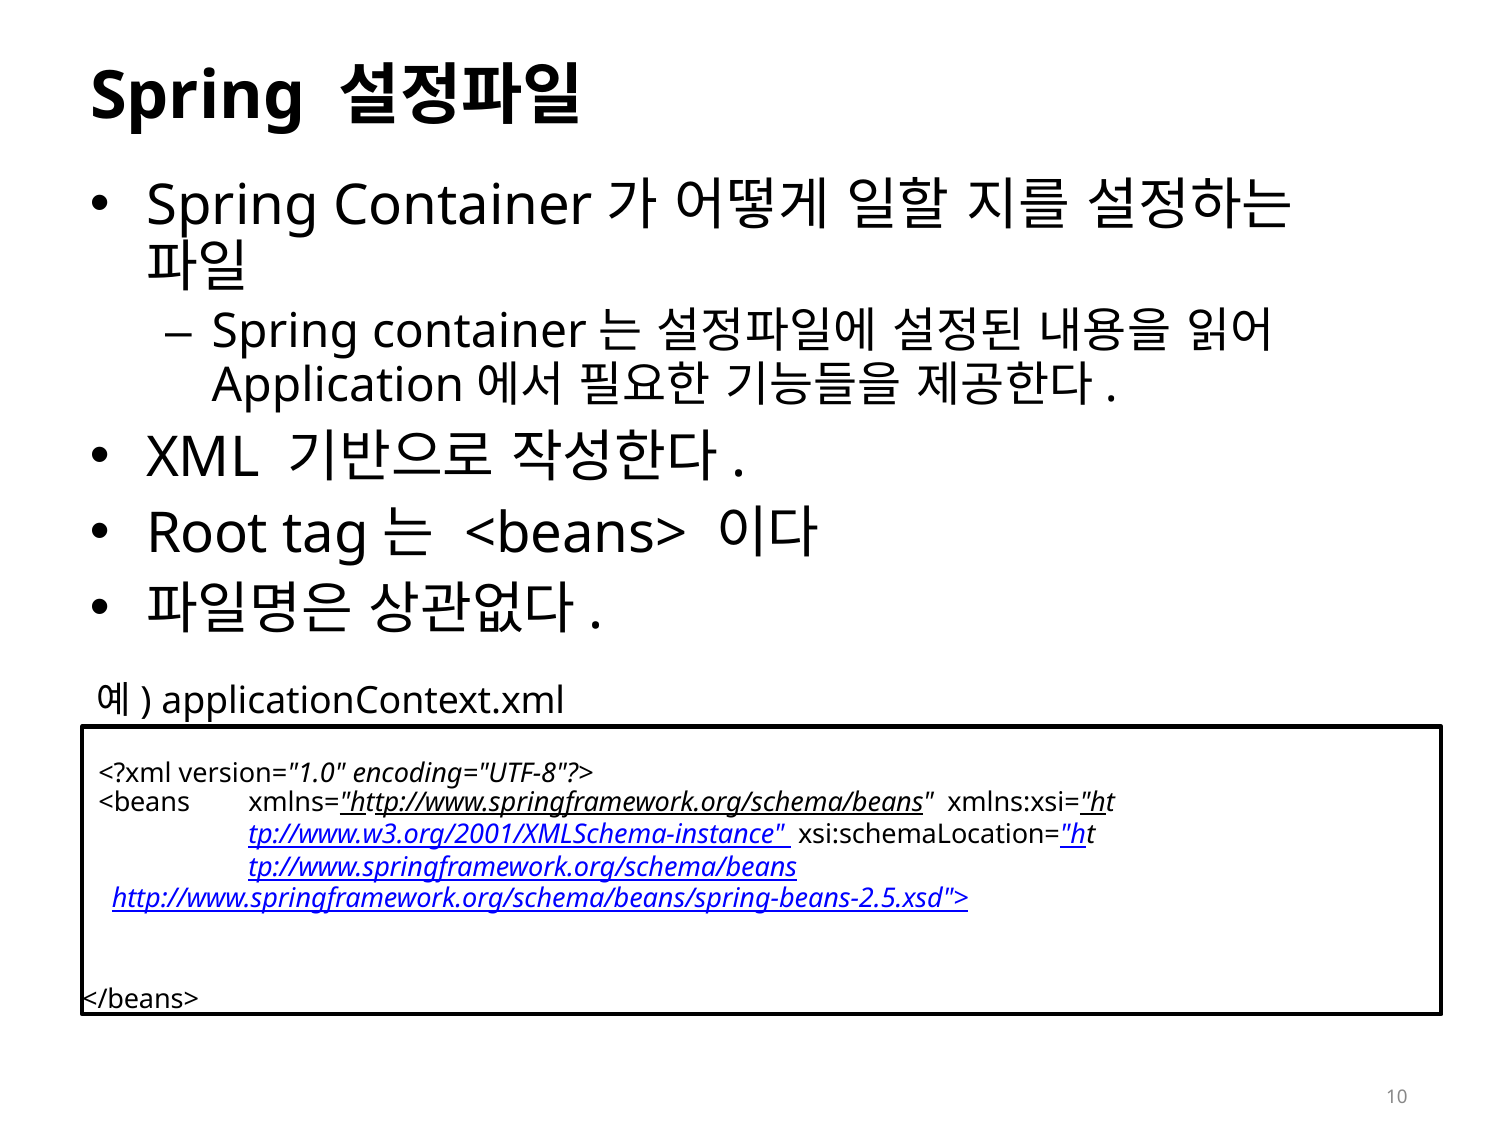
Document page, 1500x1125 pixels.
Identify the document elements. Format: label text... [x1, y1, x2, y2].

text_box Spring Container가 어떻게 일할 지를 설정하는 파일 – Spring container는 설정파일에 설정된 내용을 읽어 Application에서 필요한 기능들을 제공한다. XML 기반으로 작성한다. Root tag는 <beans> 이다 파일명은 상관없다. 예) applicationContext.xml [87, 164, 1380, 721]
text_box <?xml version="1.0" encoding="UTF-8"?> <beans xmlns="http://www.springframework.org/schema/beans" xmlns:xsi="http://www.w3.org/2001/XMLSchema-instance" xsi:schemaLocation="http://www.springframework.org/schema/beans http://www.springframework.org/schema/beans/spring-beans-2.5.xsd"> </beans> [82, 726, 1442, 1015]
title Spring 설정파일 [87, 49, 589, 164]
text_box 10 [1384, 1082, 1413, 1108]
